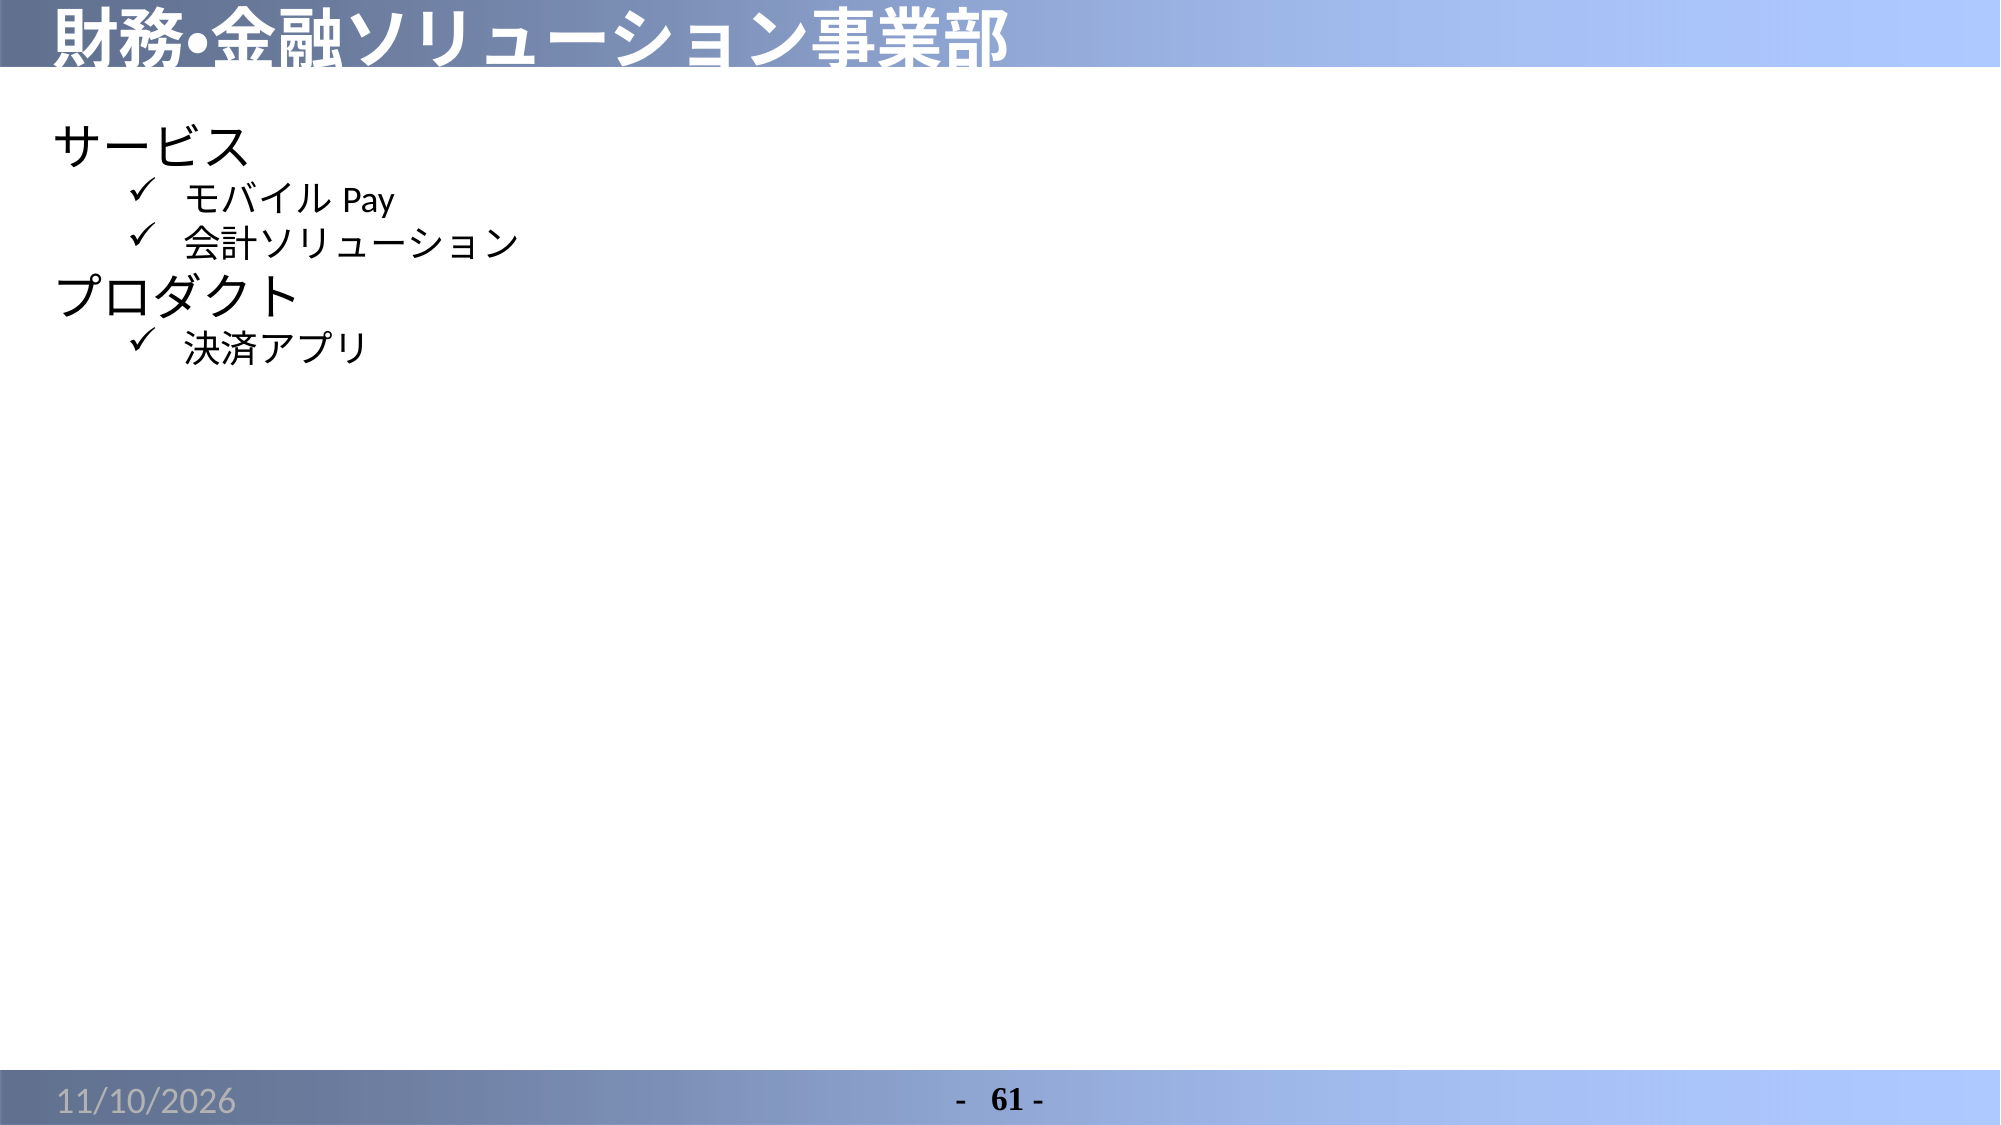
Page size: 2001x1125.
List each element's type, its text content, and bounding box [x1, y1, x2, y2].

slide_number - 61 - [934, 1078, 1063, 1117]
title 財務・金融ソリューション事業部 [52, 0, 1946, 78]
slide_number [55, 1076, 516, 1122]
list サービス モバイルPay 会計ソリューション プロダクト 決済アプリ [52, 115, 1946, 464]
